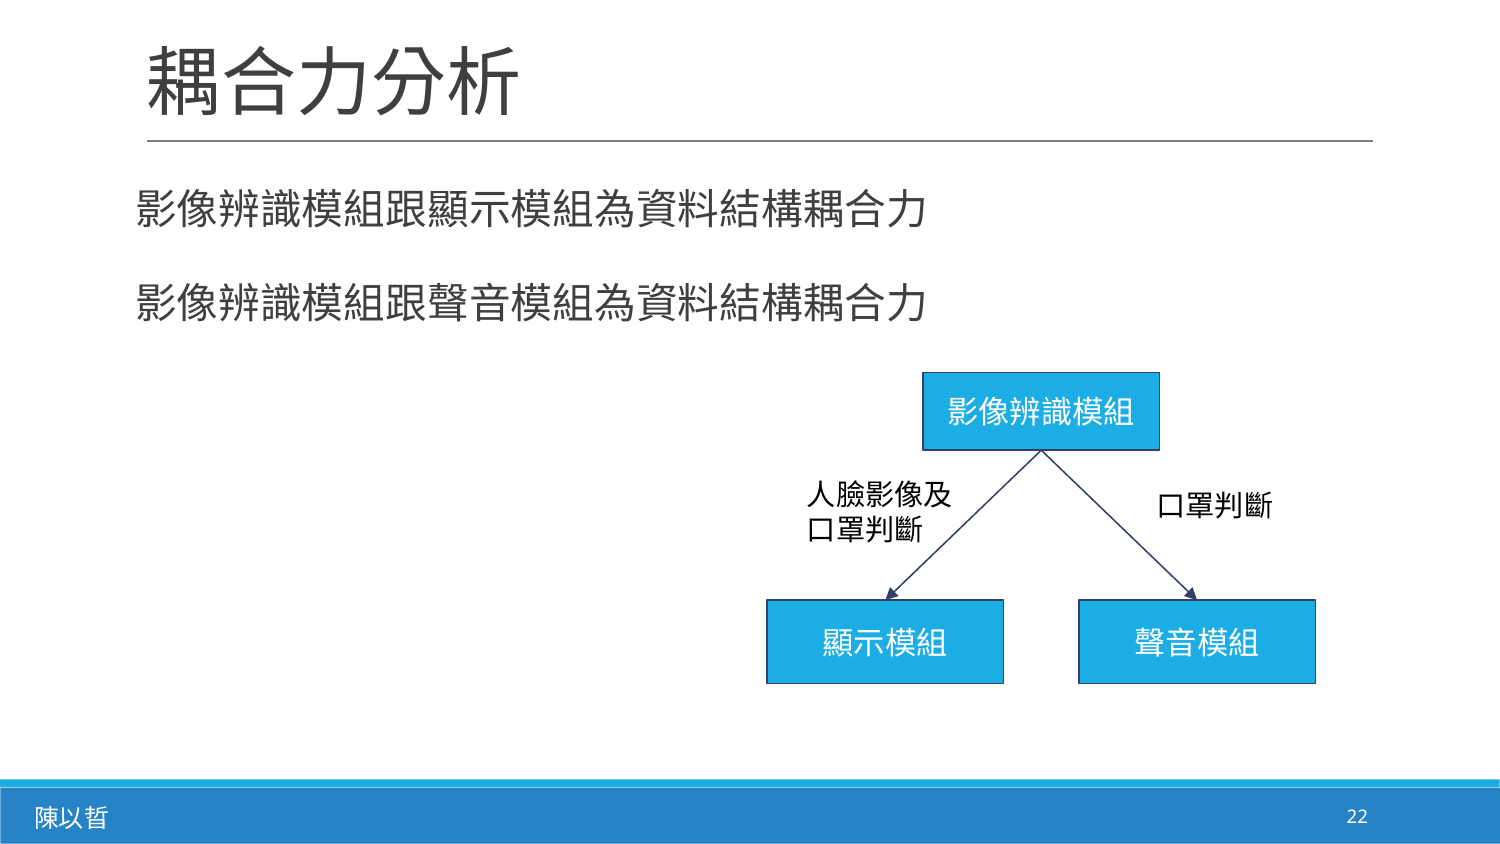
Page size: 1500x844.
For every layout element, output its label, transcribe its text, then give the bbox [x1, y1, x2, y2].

slide_number ‹#› [1218, 794, 1380, 840]
slide_number 陳以晢 [22, 794, 185, 840]
text_box 影像辨識模組 [922, 372, 1160, 448]
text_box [1040, 450, 1198, 601]
text_box 人臉影像及口罩判斷 [791, 461, 880, 562]
text_box 聲音模組 [1078, 600, 1316, 684]
text_box 顯示模組 [766, 600, 1004, 684]
title 耦合力分析 [135, 19, 1373, 131]
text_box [885, 450, 1038, 601]
list 影像辨識模組跟顯示模組為資料結構耦合力 影像辨識模組跟聲音模組為資料結構耦合力 [135, 152, 1373, 723]
text_box 口罩判斷 [1202, 472, 1335, 537]
